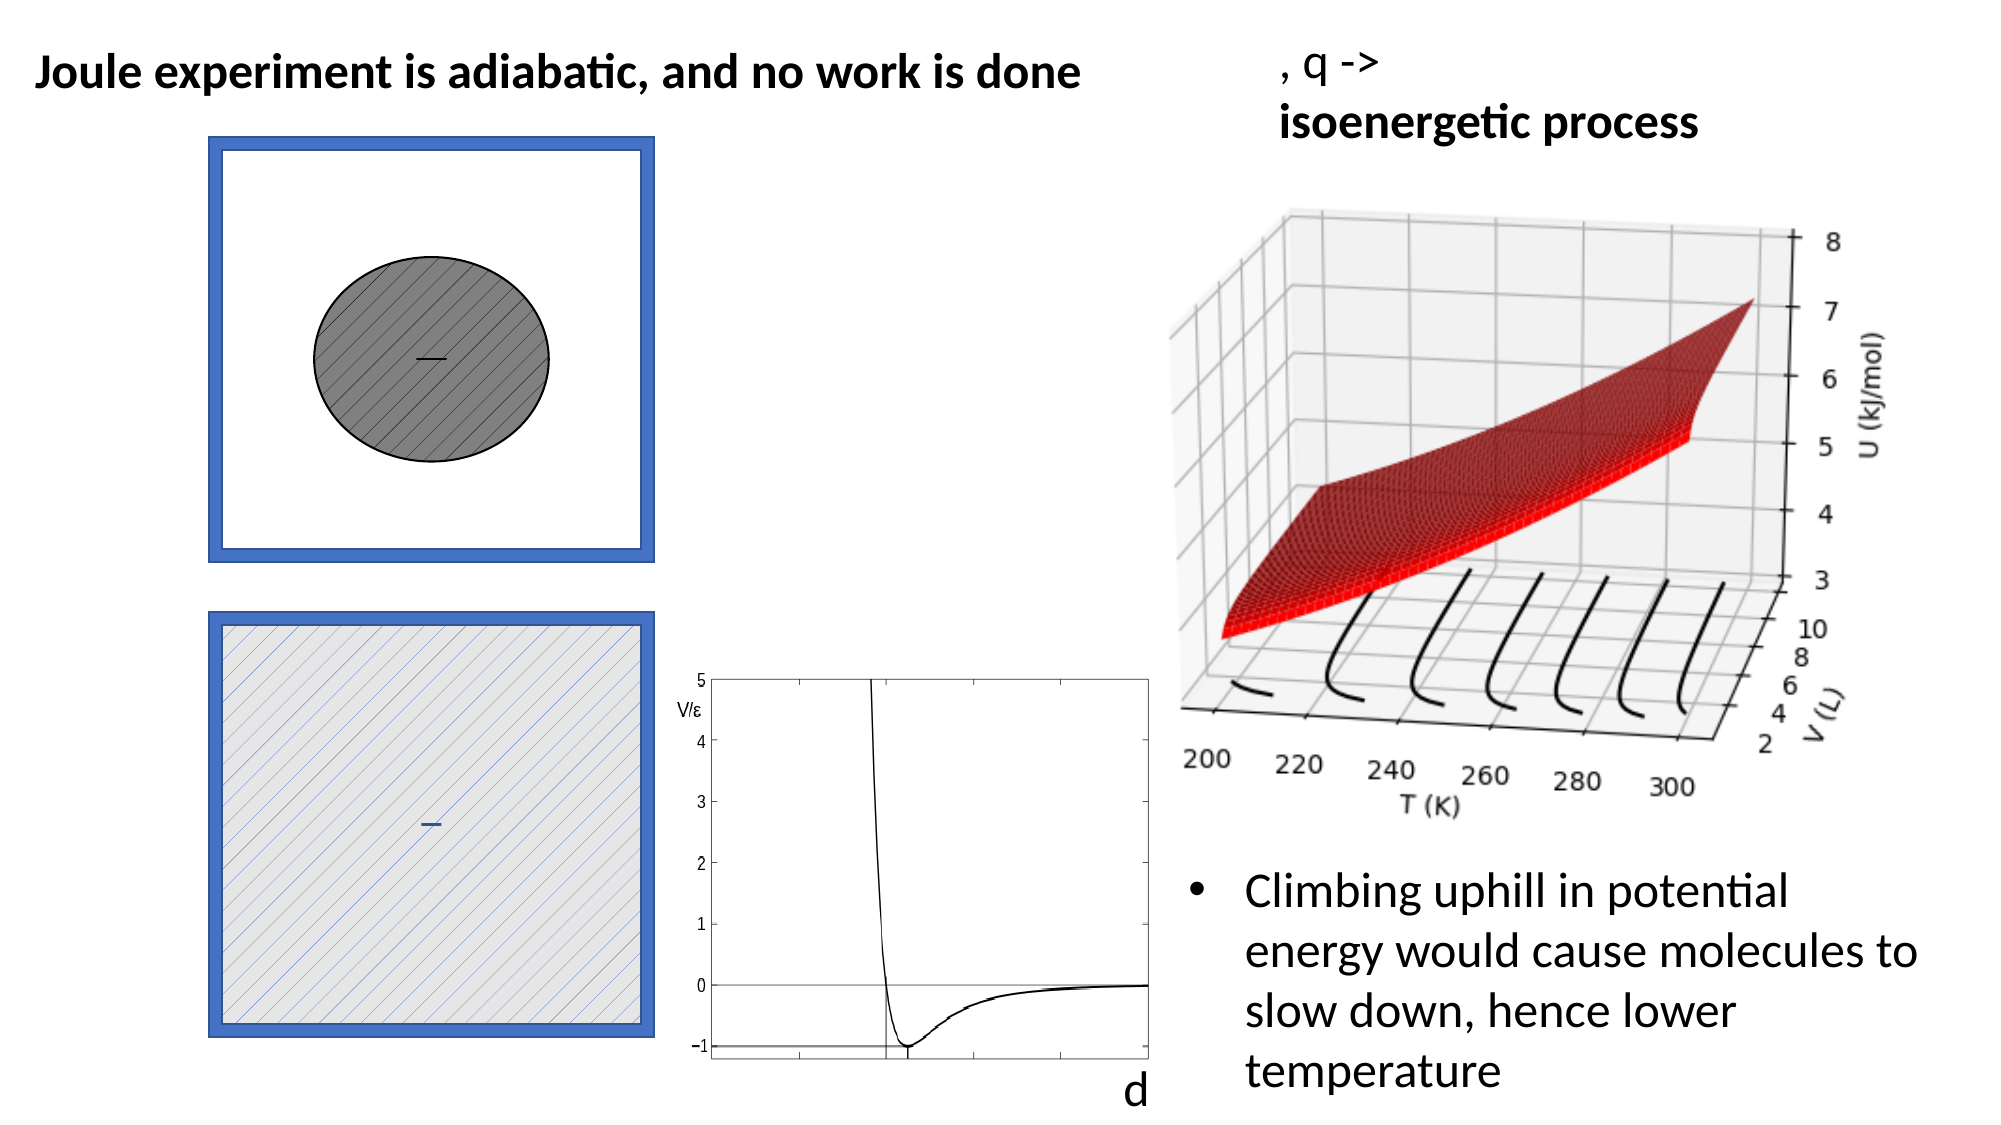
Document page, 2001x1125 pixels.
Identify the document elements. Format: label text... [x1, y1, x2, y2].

text_box Climbing uphill in potential energy would cause molecules to slow down, hence lower temperature [1173, 850, 1955, 1106]
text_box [208, 136, 655, 563]
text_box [208, 611, 655, 1038]
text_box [673, 668, 1218, 1094]
text_box Joule experiment is adiabatic, and no work is done [20, 31, 1912, 106]
picture [1102, 167, 1912, 851]
